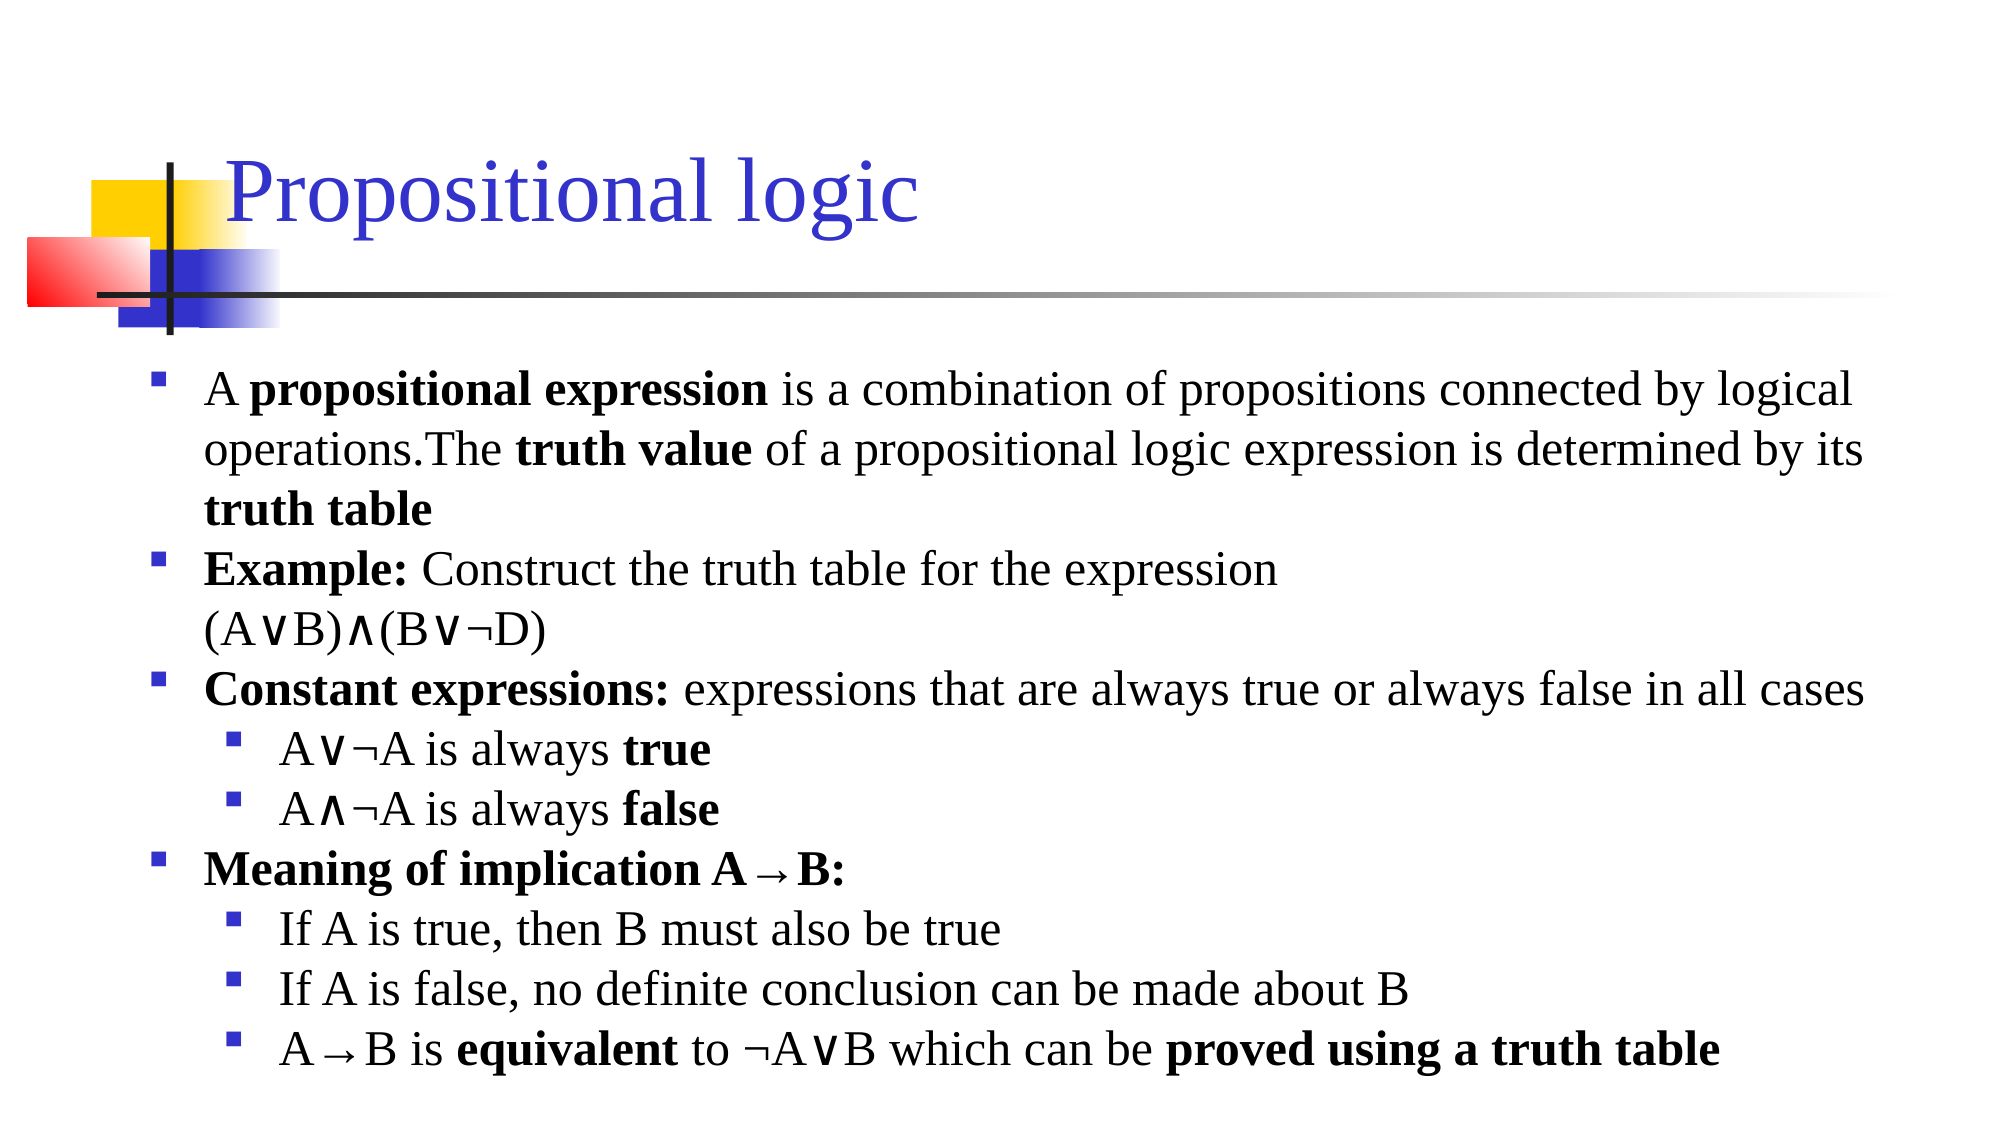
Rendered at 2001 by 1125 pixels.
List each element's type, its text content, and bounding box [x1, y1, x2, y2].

text_box Propositional logic [224, 75, 1878, 294]
text_box A propositional expression is a combination of propositions connected by logical operations.The truth value of a propositional logic expression is determined by its truth table Example: Construct the truth table for the expression (A∨B)∧(B∨¬D) Constant expressions: expressions that are always true or always false in all cases A∨¬A is always true A∧¬A is always false Meaning of implication A→B: If A is true, then B must also be true If A is false, no definite conclusion can be made about B A→B is equivalent to ¬A∨B which can be proved using a truth table [147, 355, 1962, 1050]
